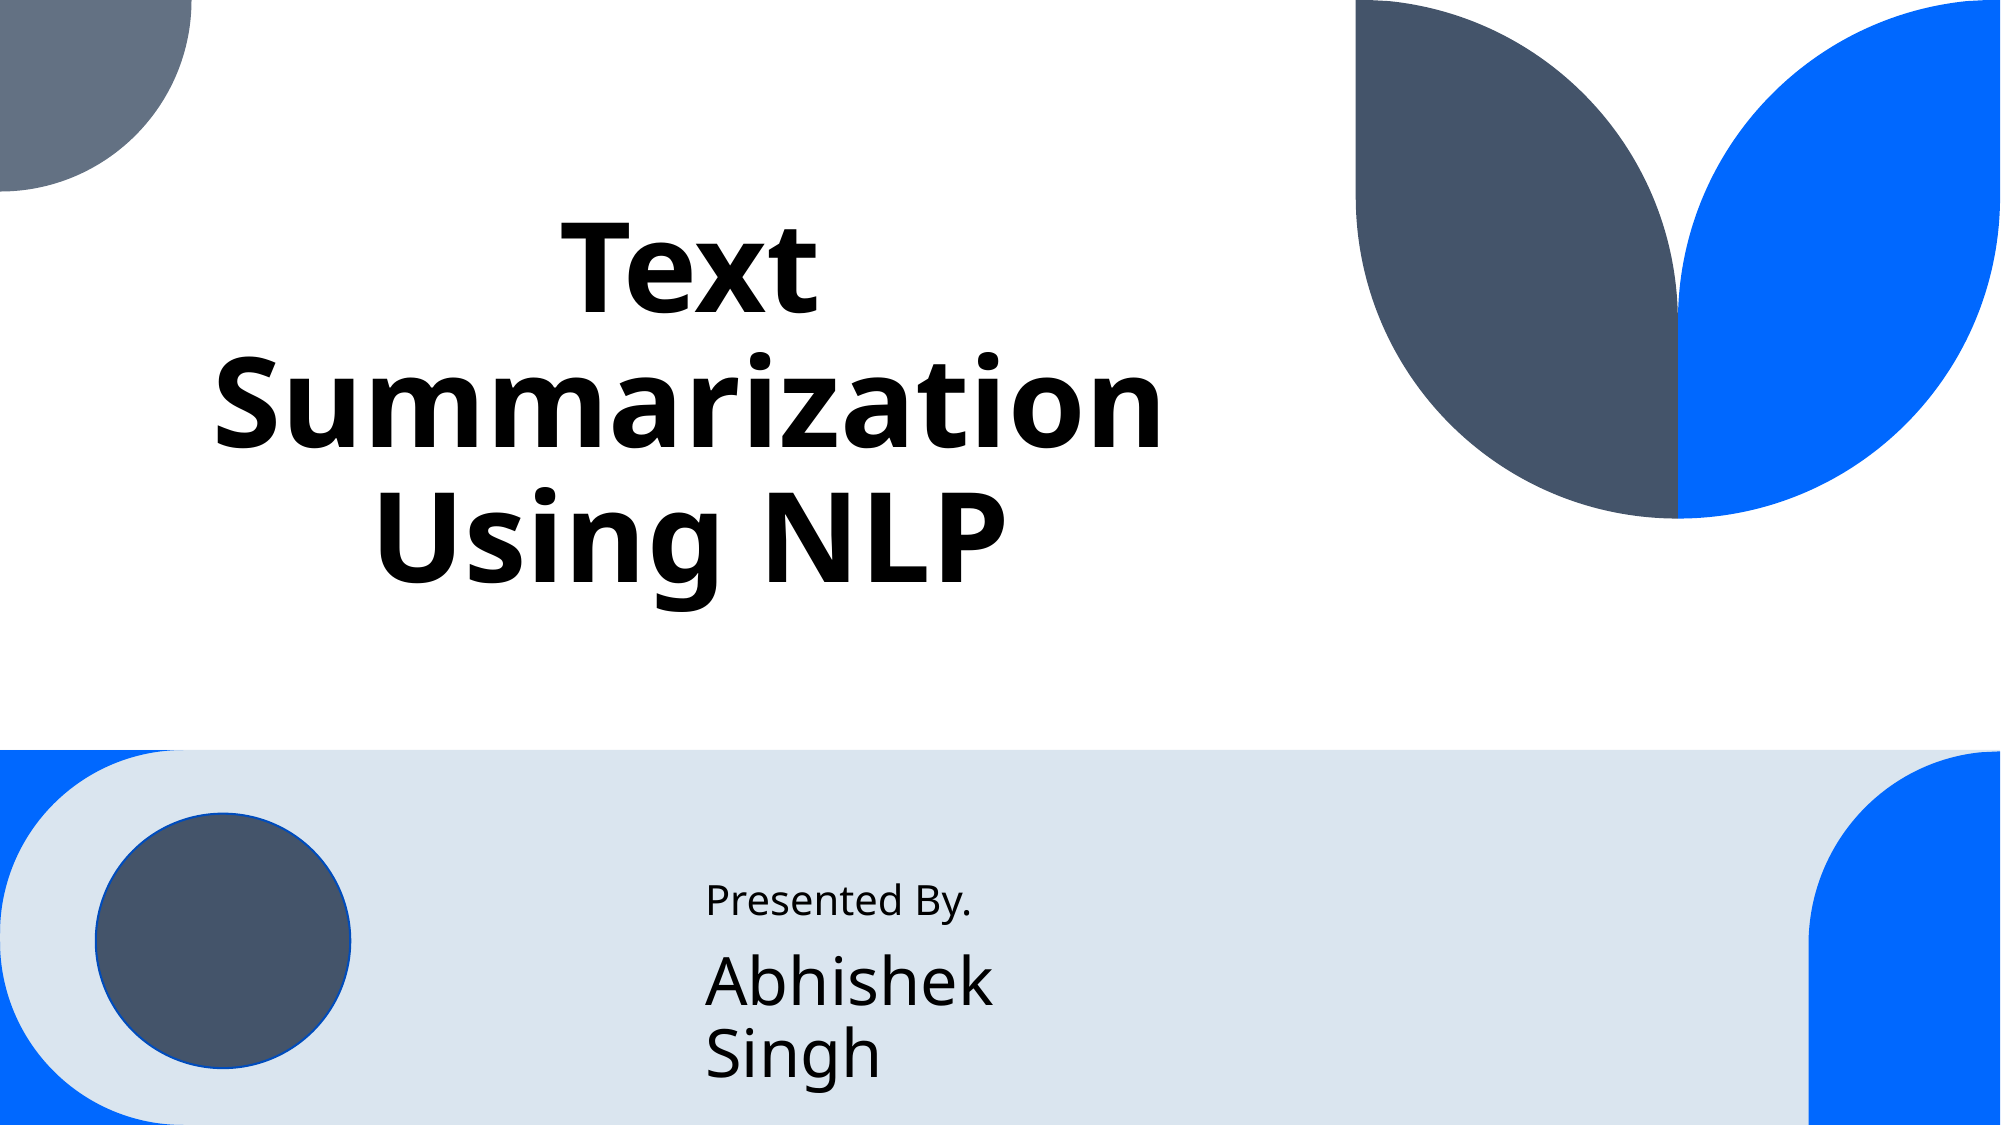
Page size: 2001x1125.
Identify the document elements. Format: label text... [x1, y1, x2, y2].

subtitle Abhishek Singh [690, 940, 1170, 1029]
text_box Presented By. [690, 866, 1133, 932]
title Text Summarization Using NLP [108, 225, 1273, 617]
